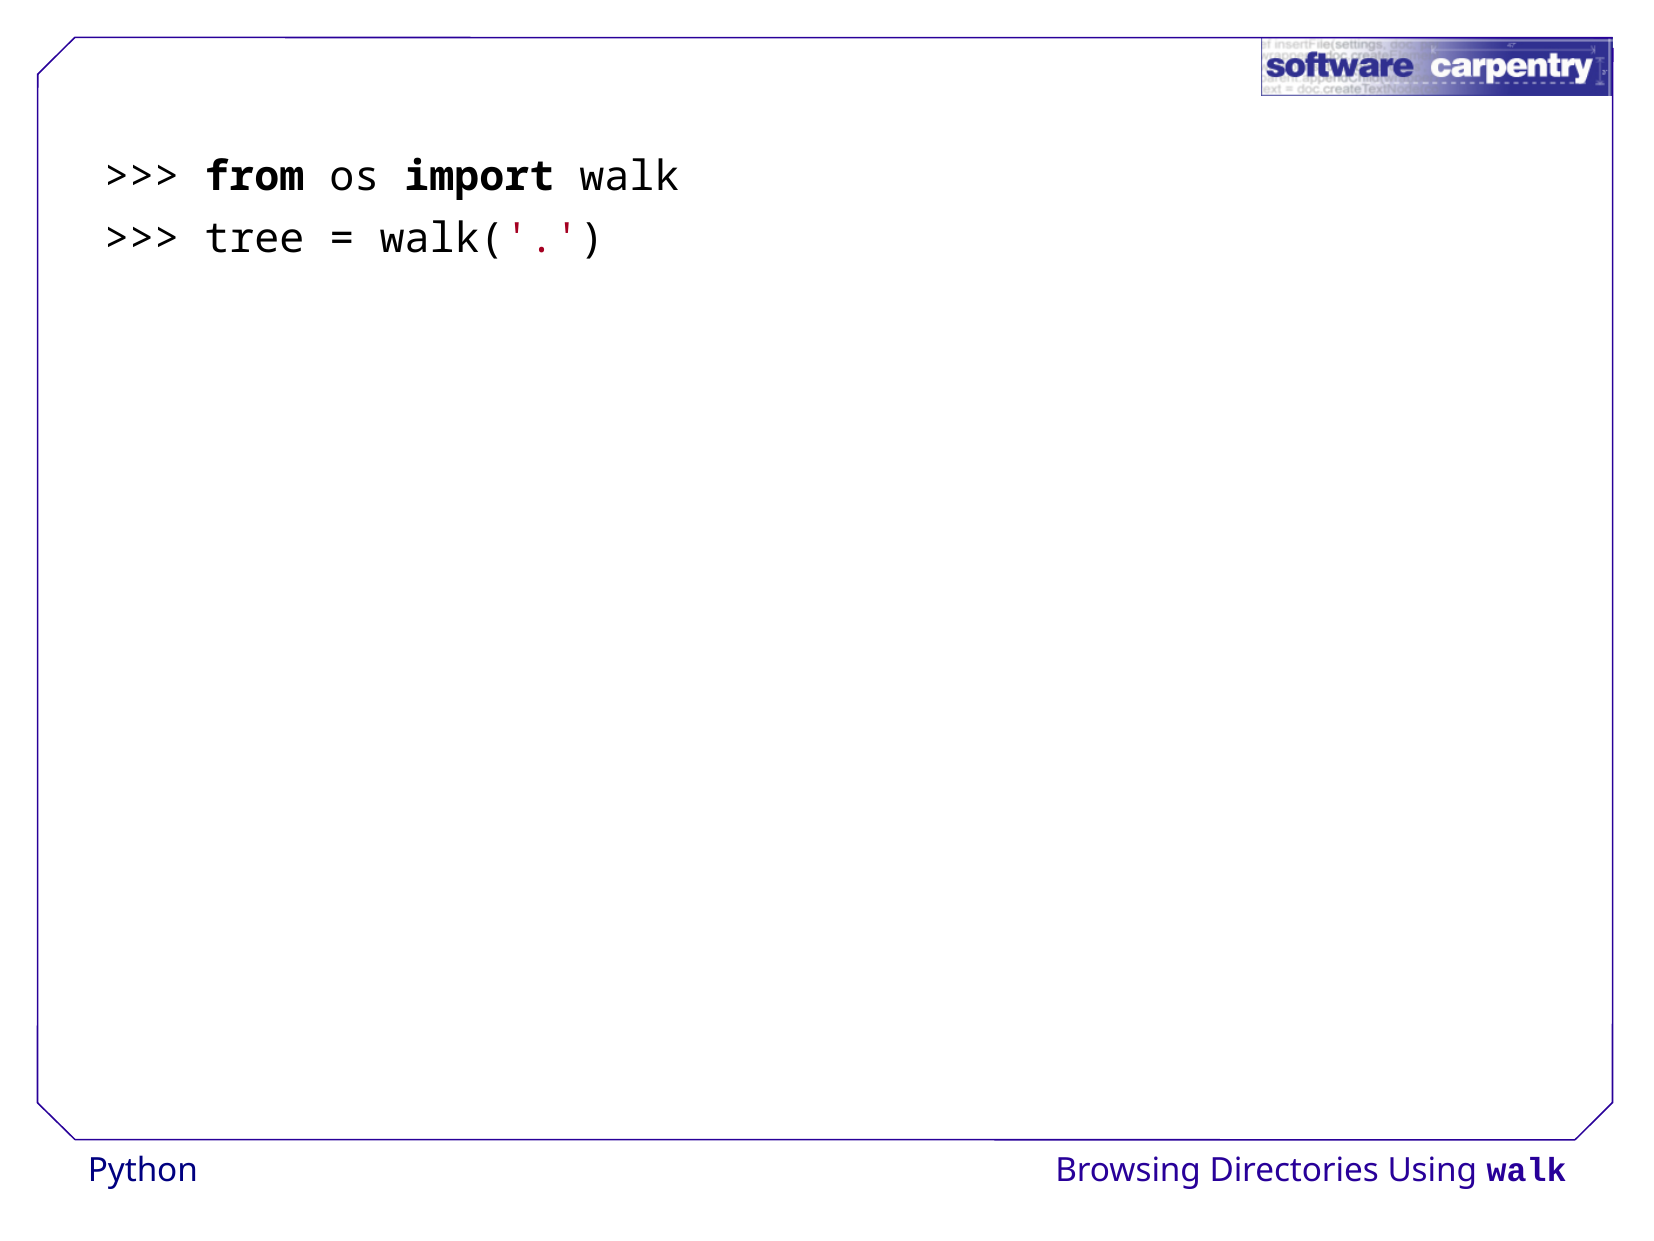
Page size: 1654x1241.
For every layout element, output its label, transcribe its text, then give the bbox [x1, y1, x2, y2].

text_box >>> from os import walk >>> tree = walk('.') [89, 128, 1512, 1036]
picture [1261, 39, 1613, 96]
